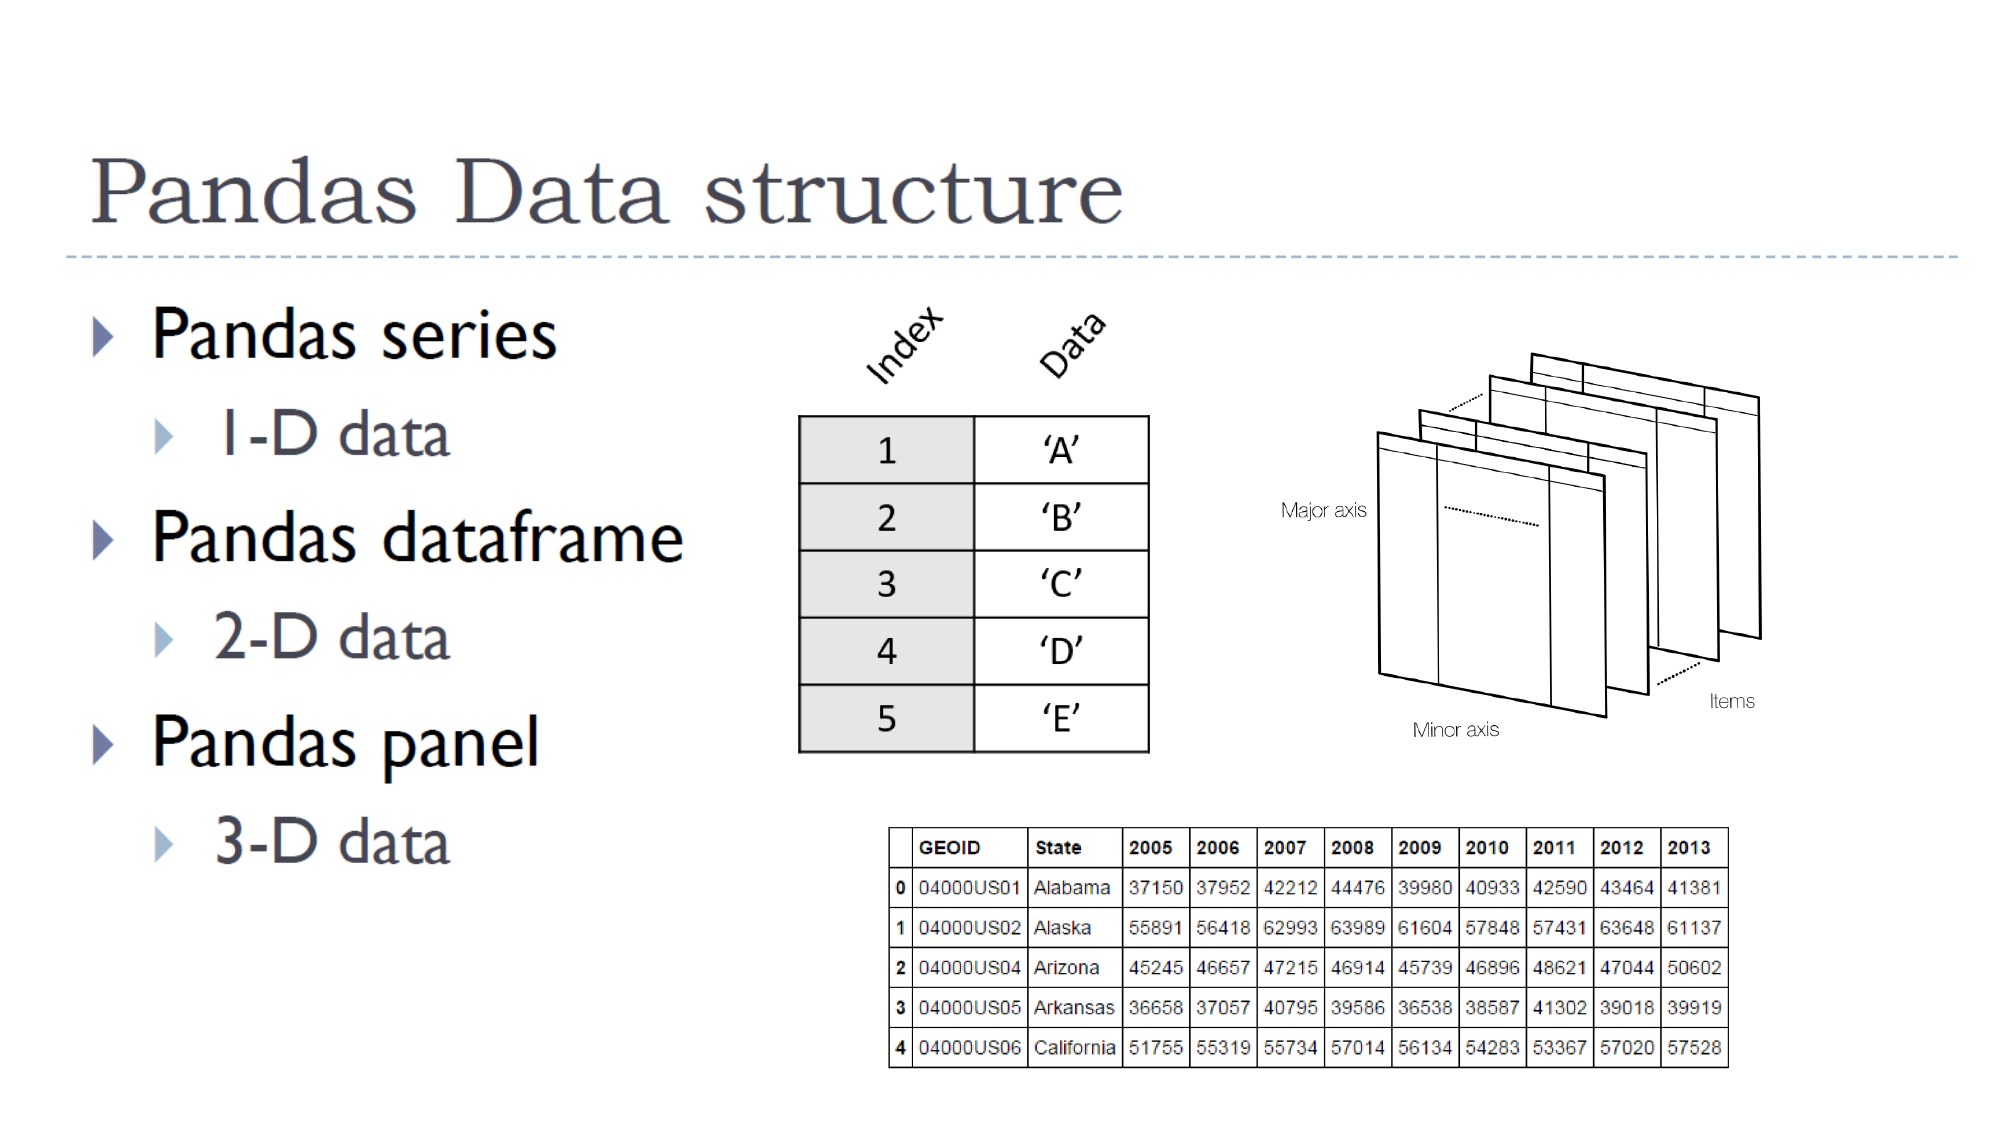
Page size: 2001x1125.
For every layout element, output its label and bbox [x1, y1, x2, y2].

list [0, 69, 1995, 1056]
picture [720, 268, 1837, 1114]
